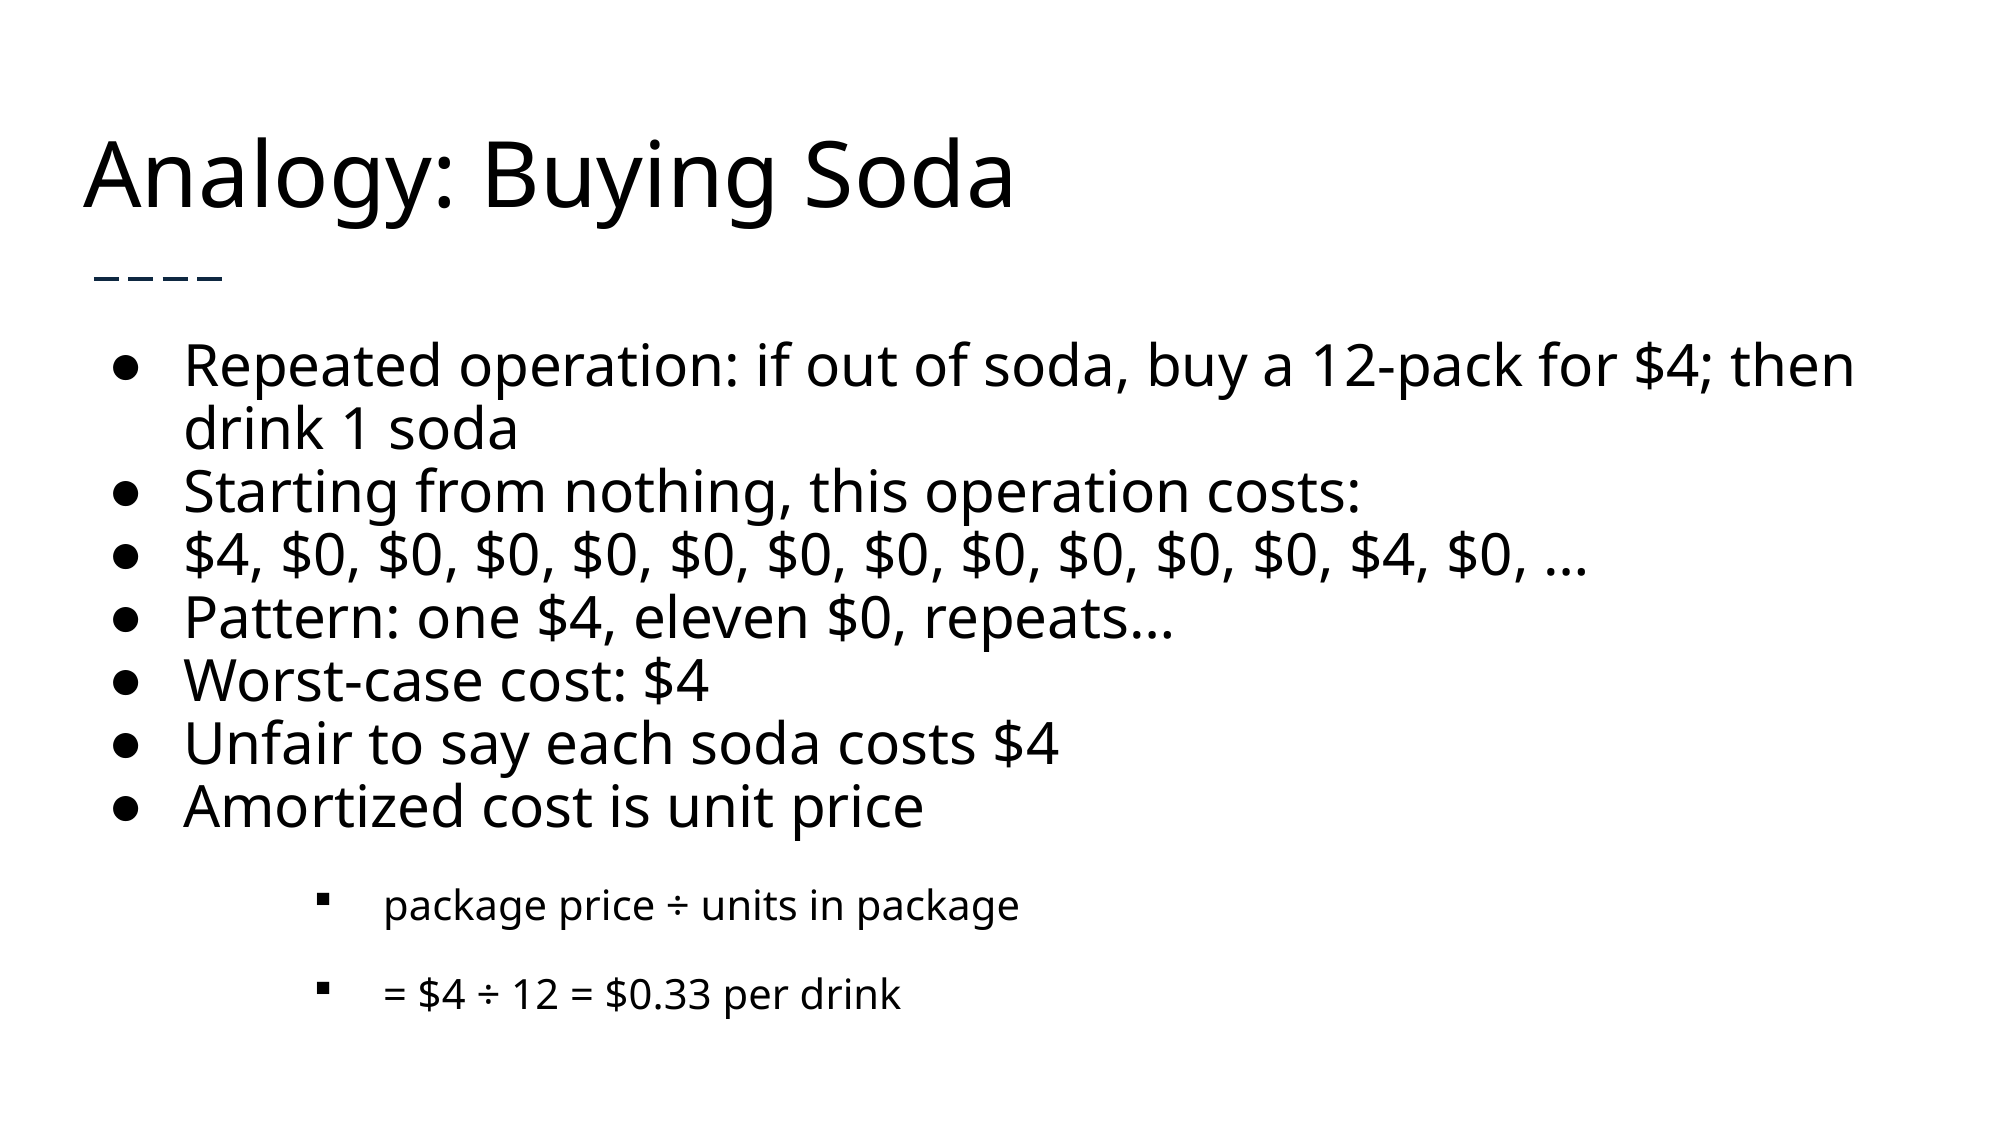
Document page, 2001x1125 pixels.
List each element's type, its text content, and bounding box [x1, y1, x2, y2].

title Analogy: Buying Soda [68, 81, 1932, 242]
list Repeated operation: if out of soda, buy a 12-pack for $4; then drink 1 soda Starting from nothing, this operation costs: $4, $0, $0, $0, $0, $0, $0, $0, $0, $0, $0, $0, $4, $0, … Pattern: one $4, eleven $0, repeats… Worst-case cost: $4 Unfair to say each soda costs $4 Amortized cost is unit price package price ÷ units in package = $4 ÷ 12 = $0.33 per drink [68, 321, 1932, 1071]
